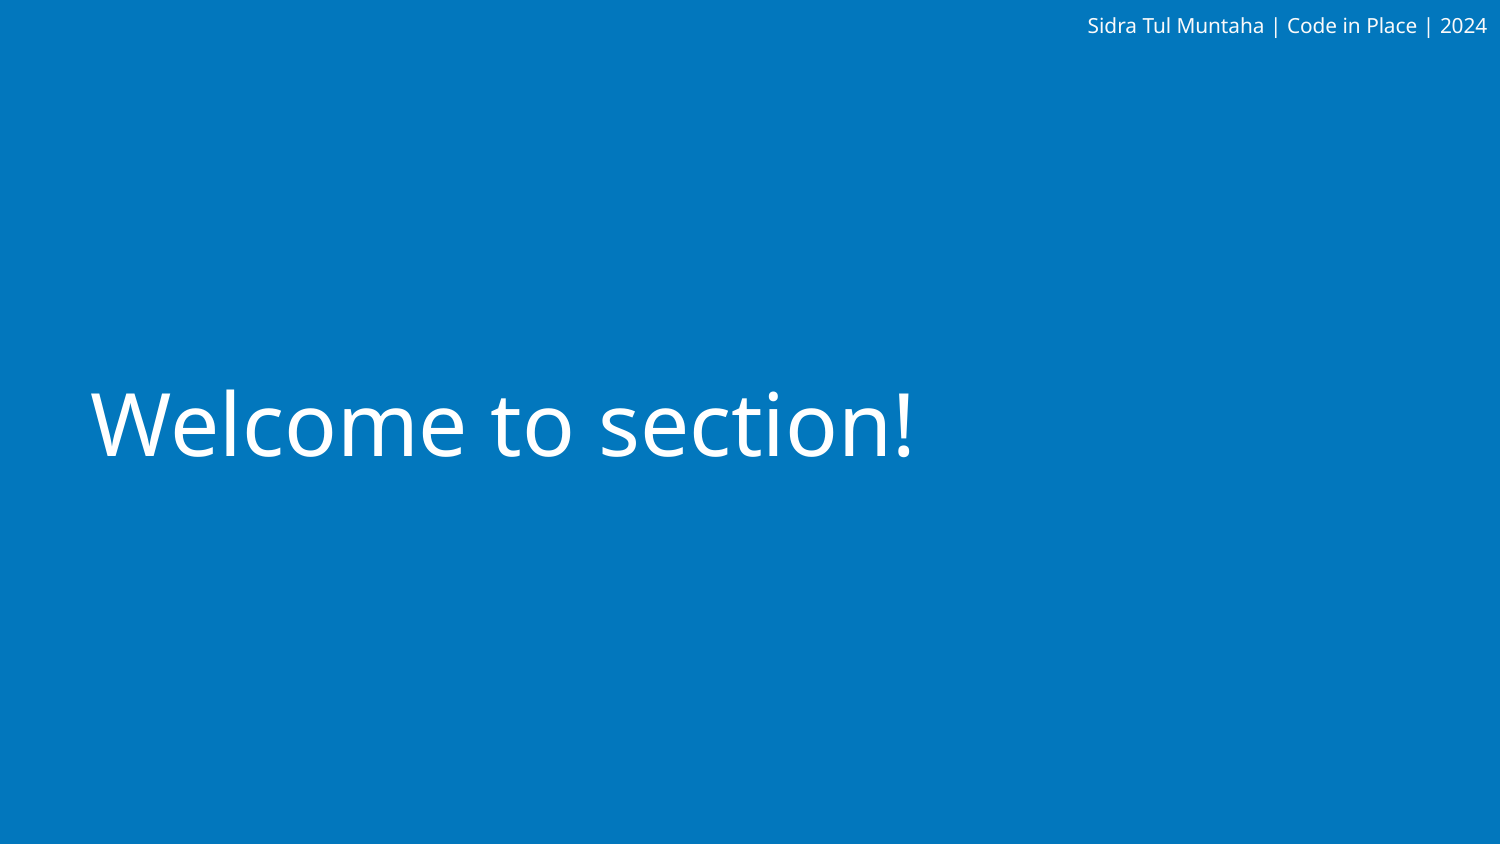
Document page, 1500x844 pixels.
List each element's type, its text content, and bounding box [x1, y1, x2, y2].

title Welcome to section! [75, 338, 1425, 505]
text_box Sidra Tul Muntaha | Code in Place | 2024 [2, 0, 1500, 40]
